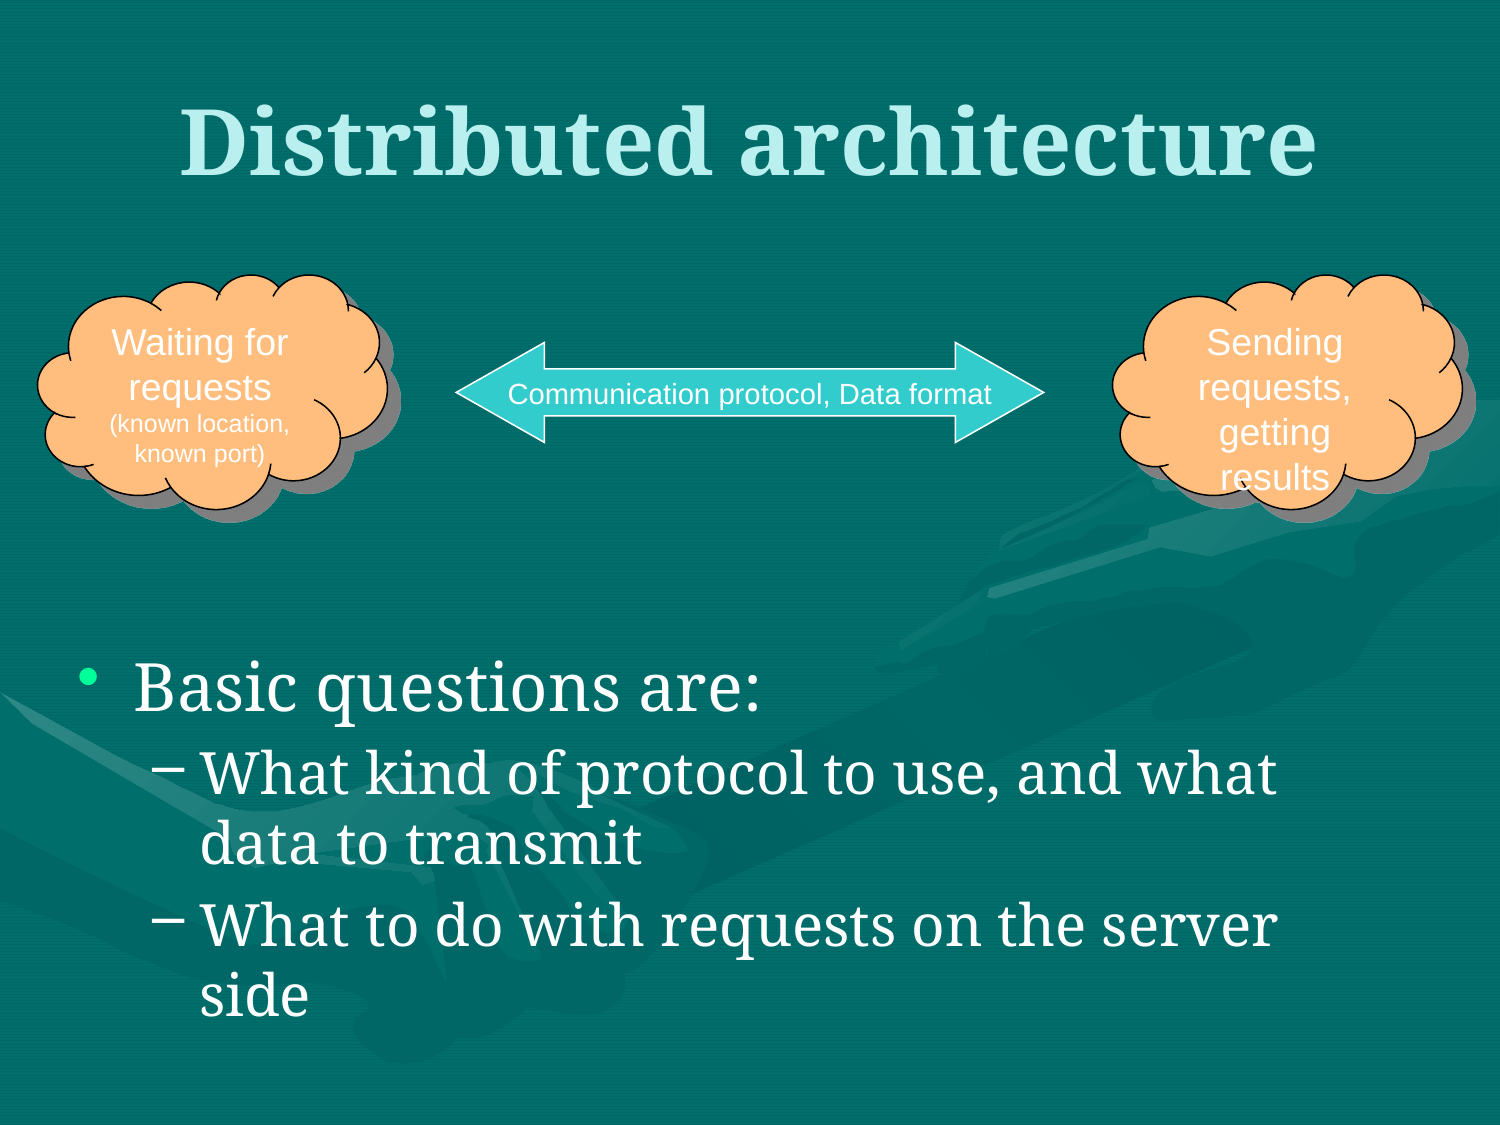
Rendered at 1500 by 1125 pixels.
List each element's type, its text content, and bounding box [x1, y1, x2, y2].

text_box Communication protocol, Data format [456, 342, 1044, 443]
text_box Waiting for requests (known location, known port) [37, 275, 388, 510]
text_box Sending requests, getting results [1112, 275, 1463, 510]
text_box Distributed architecture [74, 45, 1425, 233]
text_box Basic questions are: What kind of protocol to use, and what data to transmit What to do with requests on the server side [62, 637, 1413, 1000]
